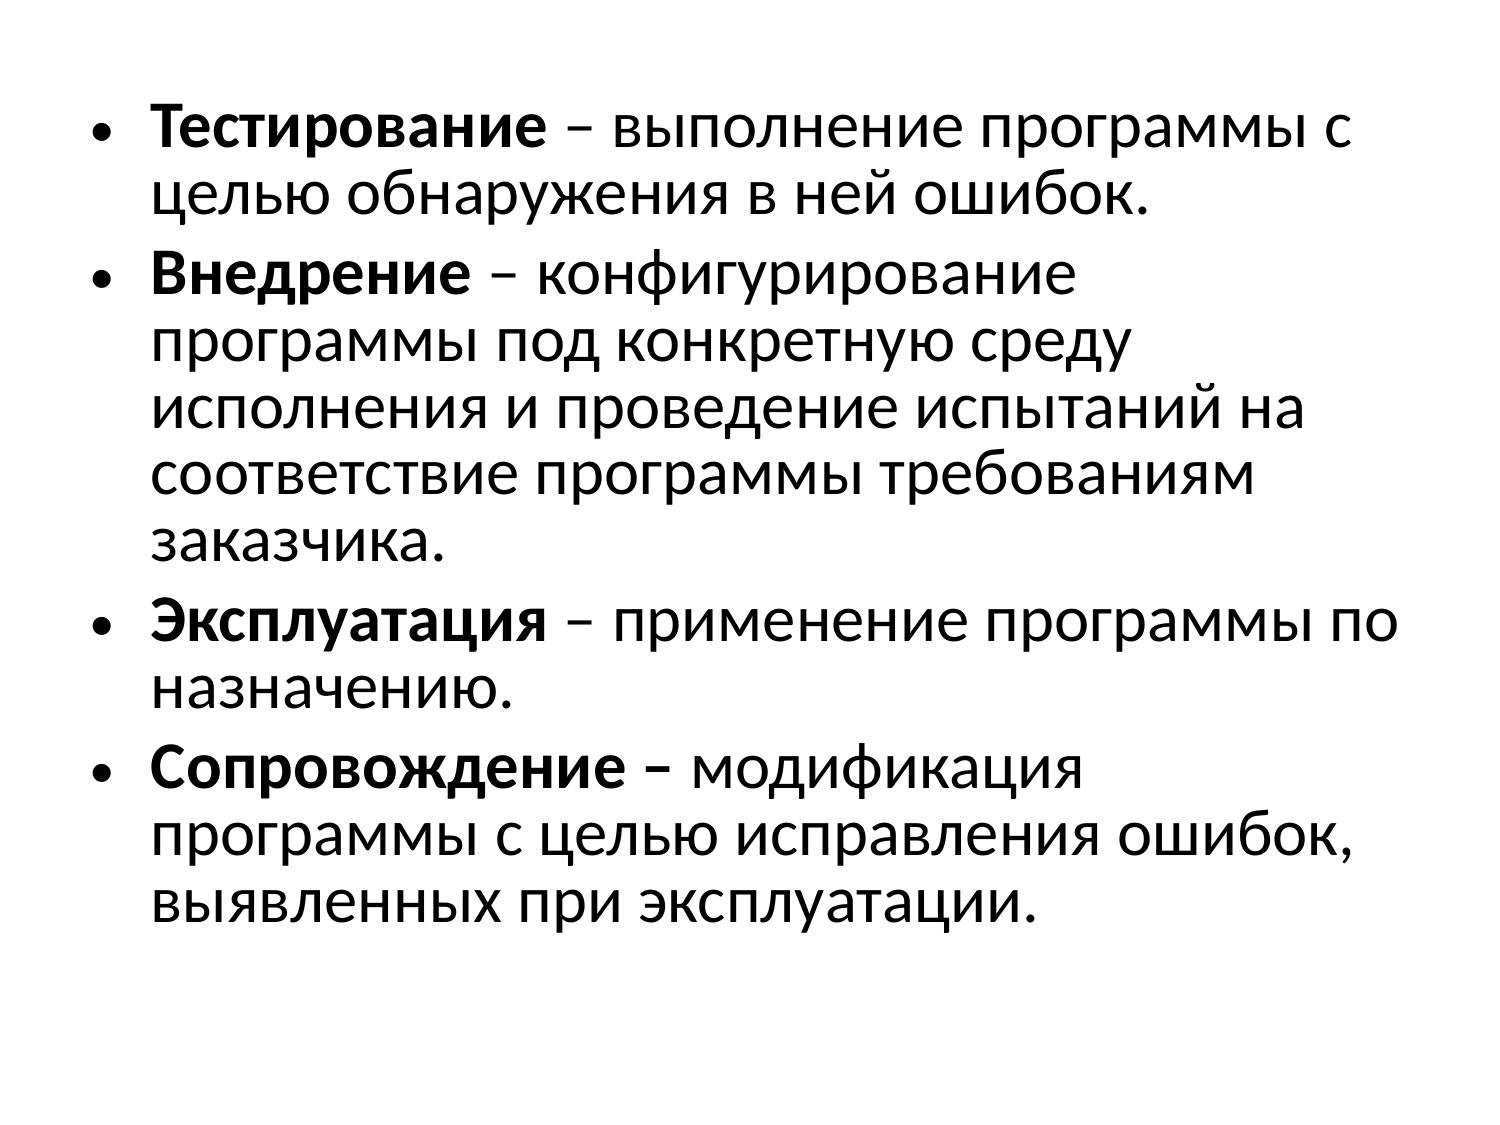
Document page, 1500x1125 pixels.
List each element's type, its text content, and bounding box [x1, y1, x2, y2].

list Тестирование – выполнение программы с целью обнаружения в ней ошибок. Внедрение – конфигурирование программы под конкретную среду исполнения и проведение испытаний на соответствие программы требованиям заказчика. Эксплуатация – применение программы по назначению. Сопровождение – модификация программы с целью исправления ошибок, выявленных при эксплуатации. [75, 90, 1425, 1005]
